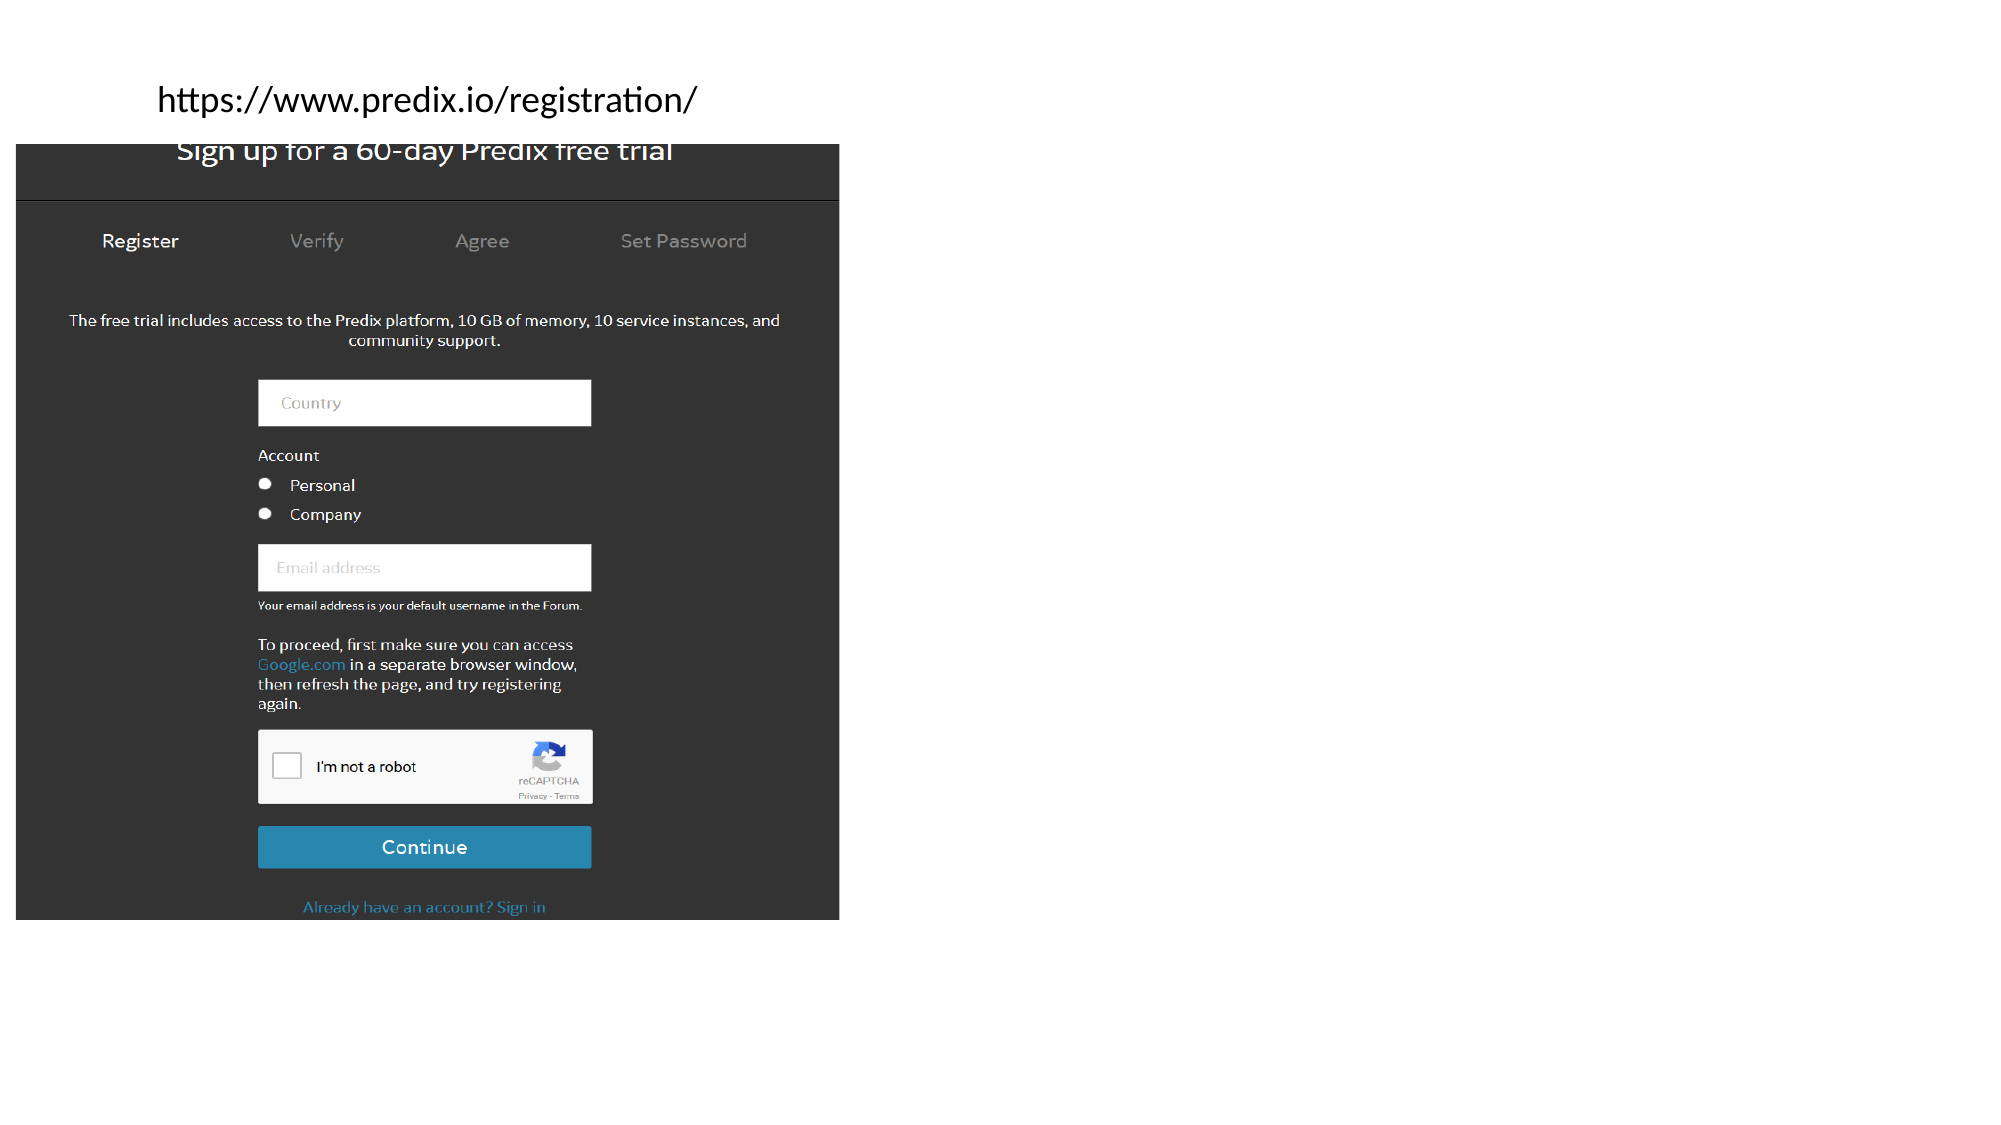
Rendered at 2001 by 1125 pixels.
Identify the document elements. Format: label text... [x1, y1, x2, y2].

text_box https://www.predix.io/registration/ [142, 67, 713, 128]
picture [15, 144, 840, 921]
